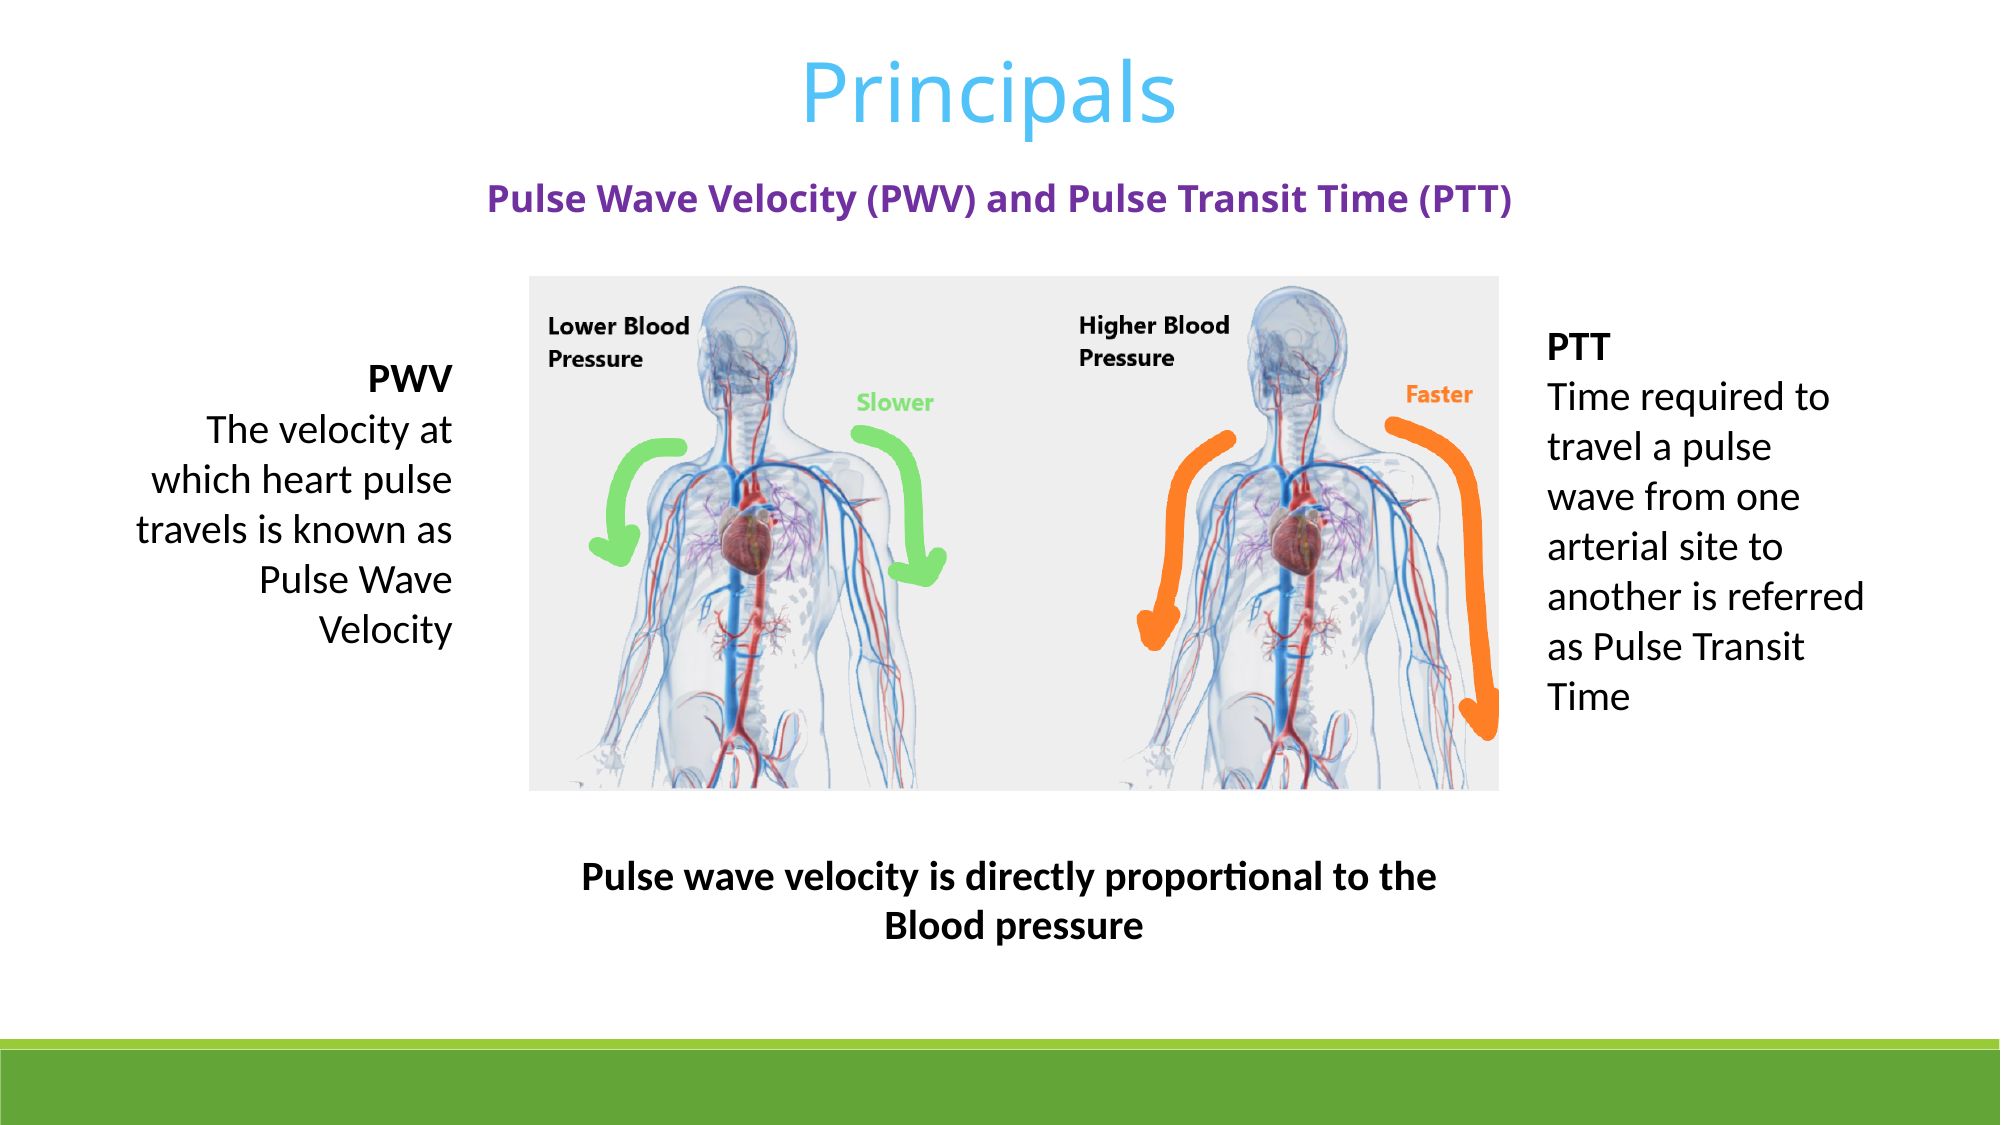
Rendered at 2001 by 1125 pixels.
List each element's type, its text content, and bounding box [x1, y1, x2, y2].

picture [529, 276, 1500, 792]
text_box PWV The velocity at which heart pulse travels is known as Pulse Wave Velocity [118, 343, 468, 659]
text_box Pulse Wave Velocity (PWV) and Pulse Transit Time (PTT) [467, 167, 1533, 228]
text_box Principals [133, 31, 1867, 227]
text_box Pulse wave velocity is directly proportional to the Blood pressure [476, 840, 1553, 956]
text_box PTT Time required to travel a pulse wave from one arterial site to another is referred as Pulse Transit Time [1532, 311, 1881, 727]
